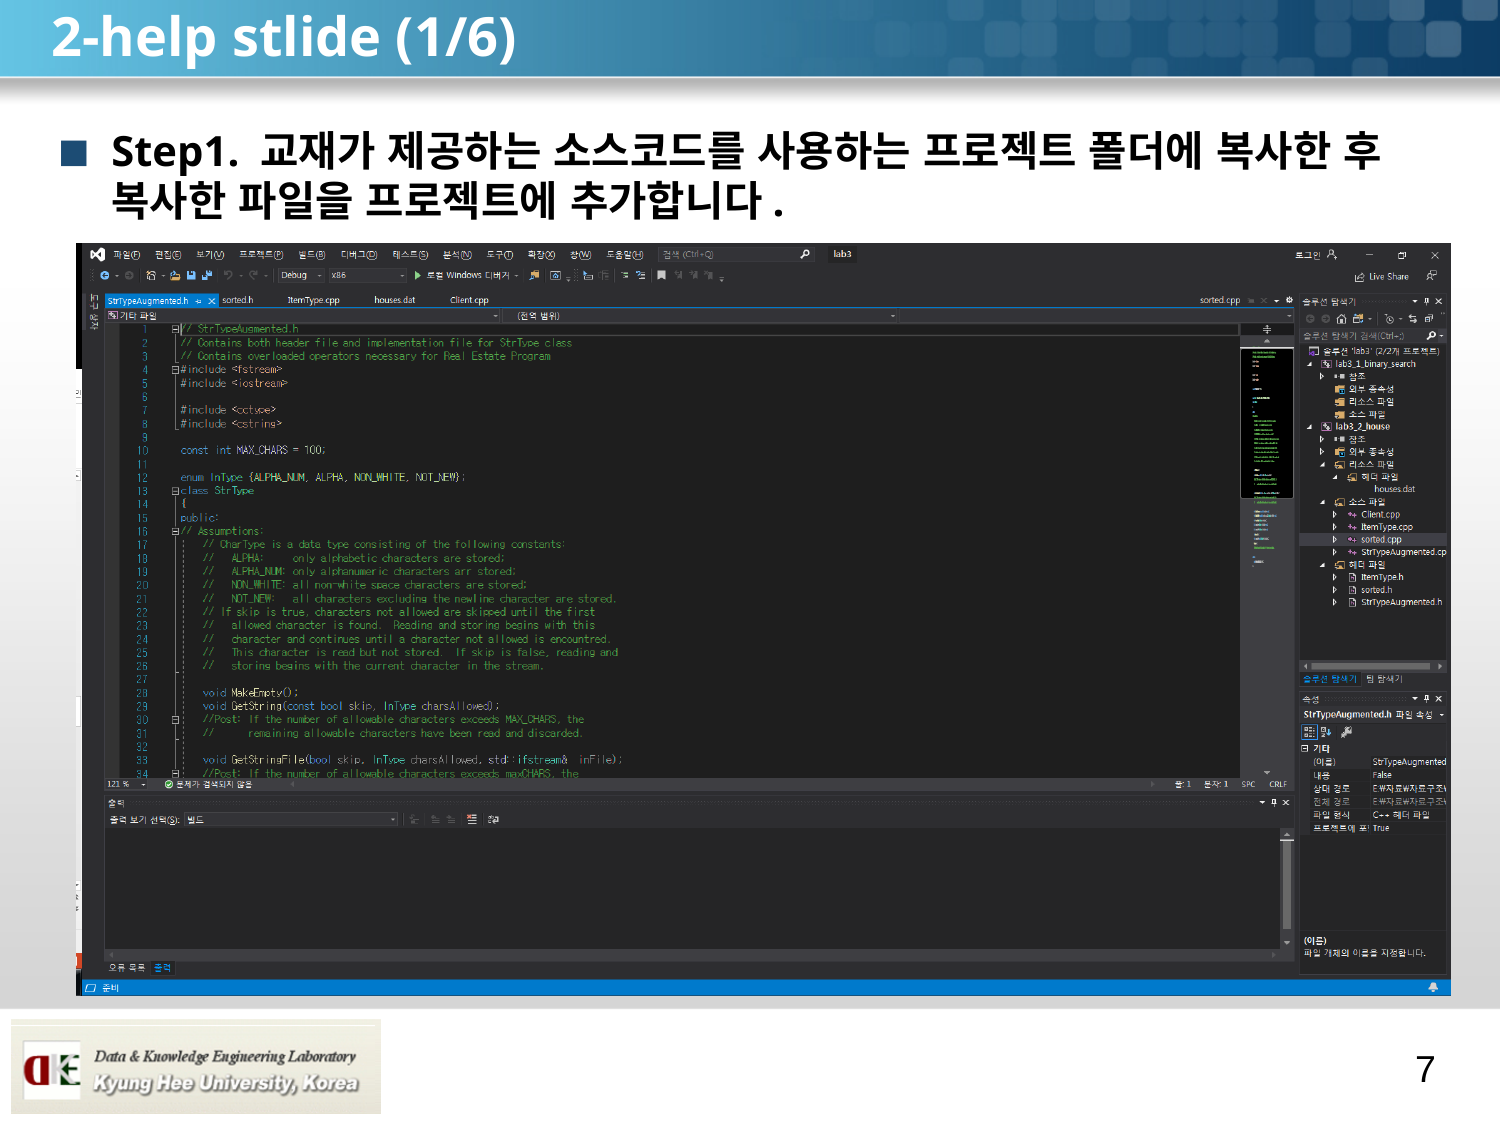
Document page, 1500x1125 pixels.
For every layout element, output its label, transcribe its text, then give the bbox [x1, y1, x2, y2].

list Step1. 교재가 제공하는 소스코드를 사용하는 프로젝트 폴더에 복사한 후 복사한 파일을 프로젝트에 추가합니다. [52, 116, 1451, 997]
picture [0, 0, 1500, 1125]
title 2-help stlide (1/6) [51, 0, 1500, 99]
